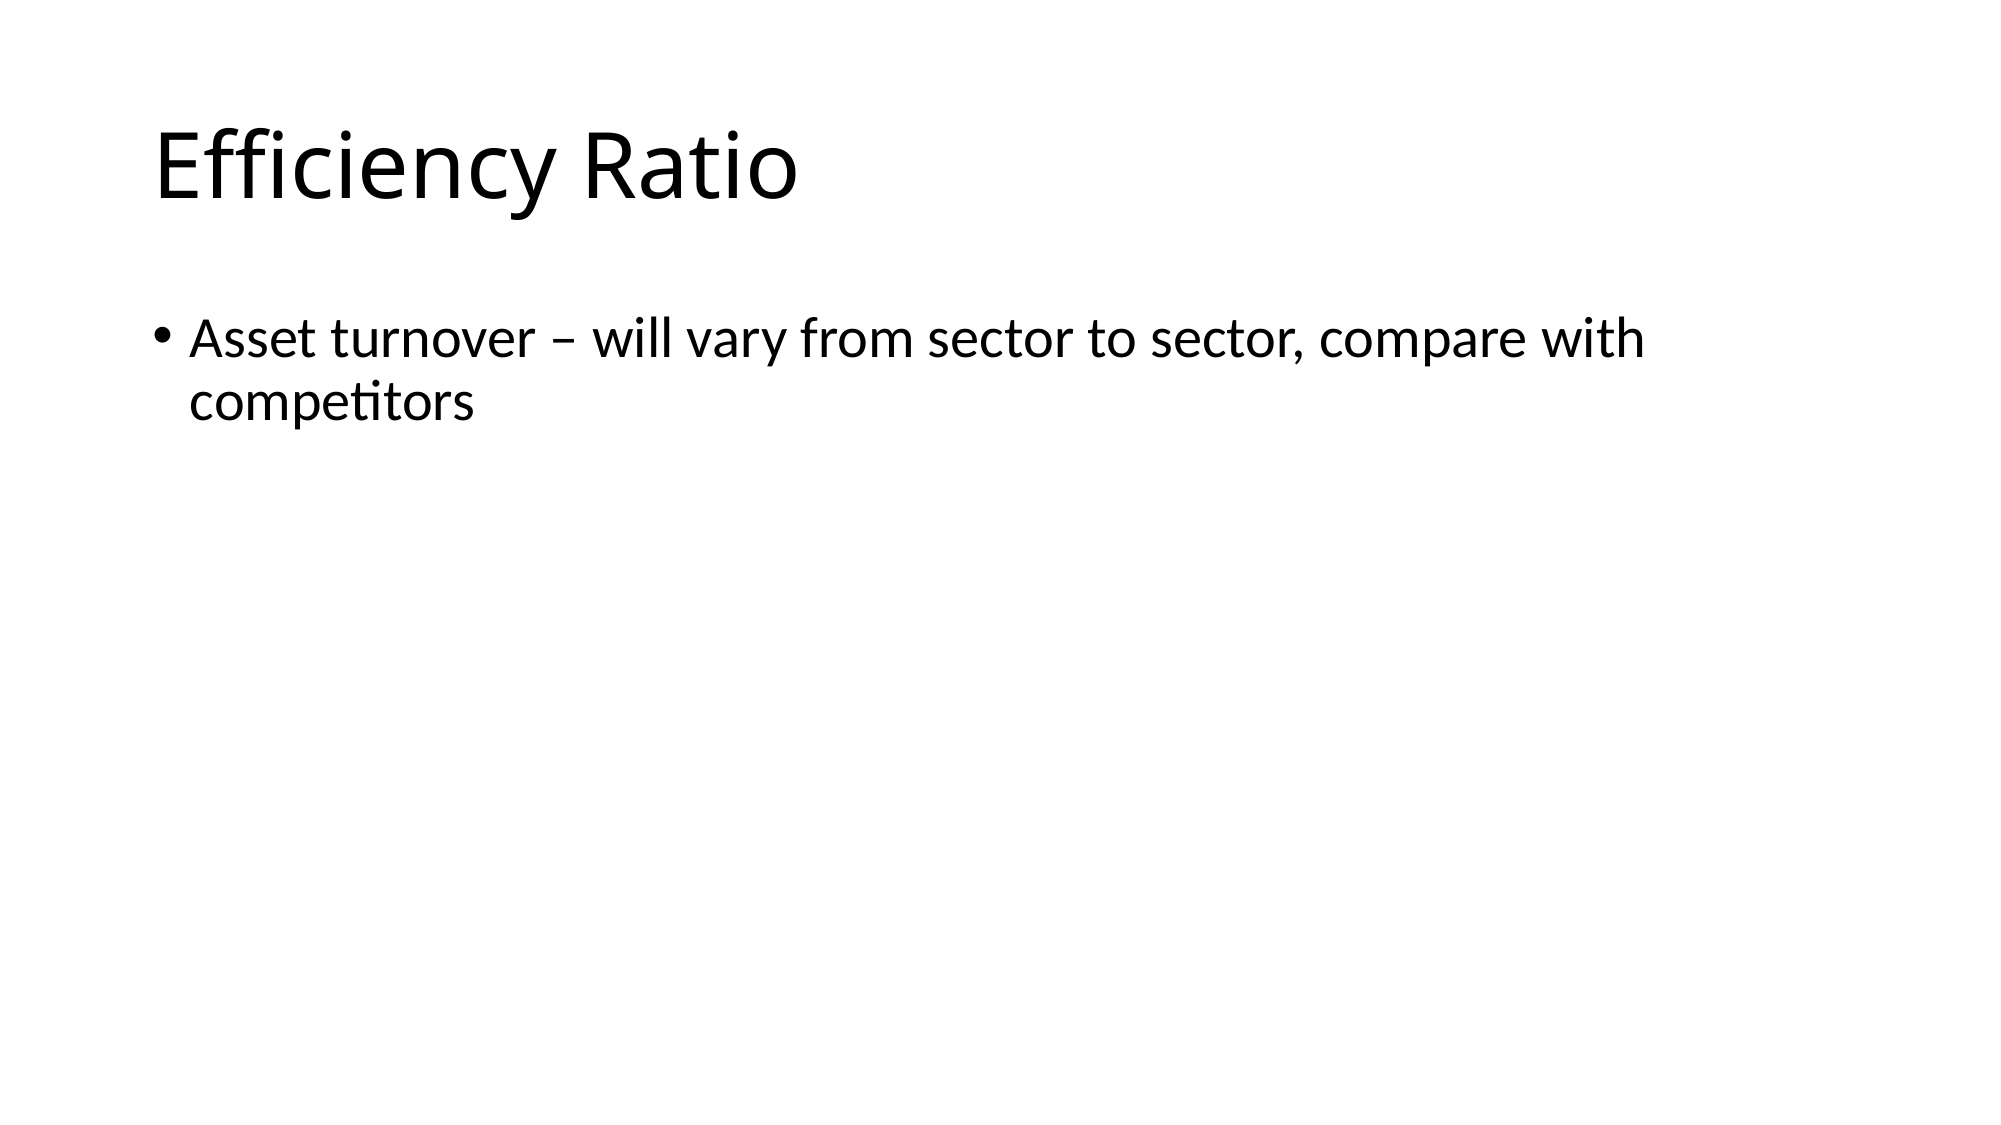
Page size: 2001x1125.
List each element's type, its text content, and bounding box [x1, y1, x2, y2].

list Asset turnover – will vary from sector to sector, compare with competitors [137, 299, 1863, 1014]
title Efficiency Ratio [137, 59, 1863, 278]
